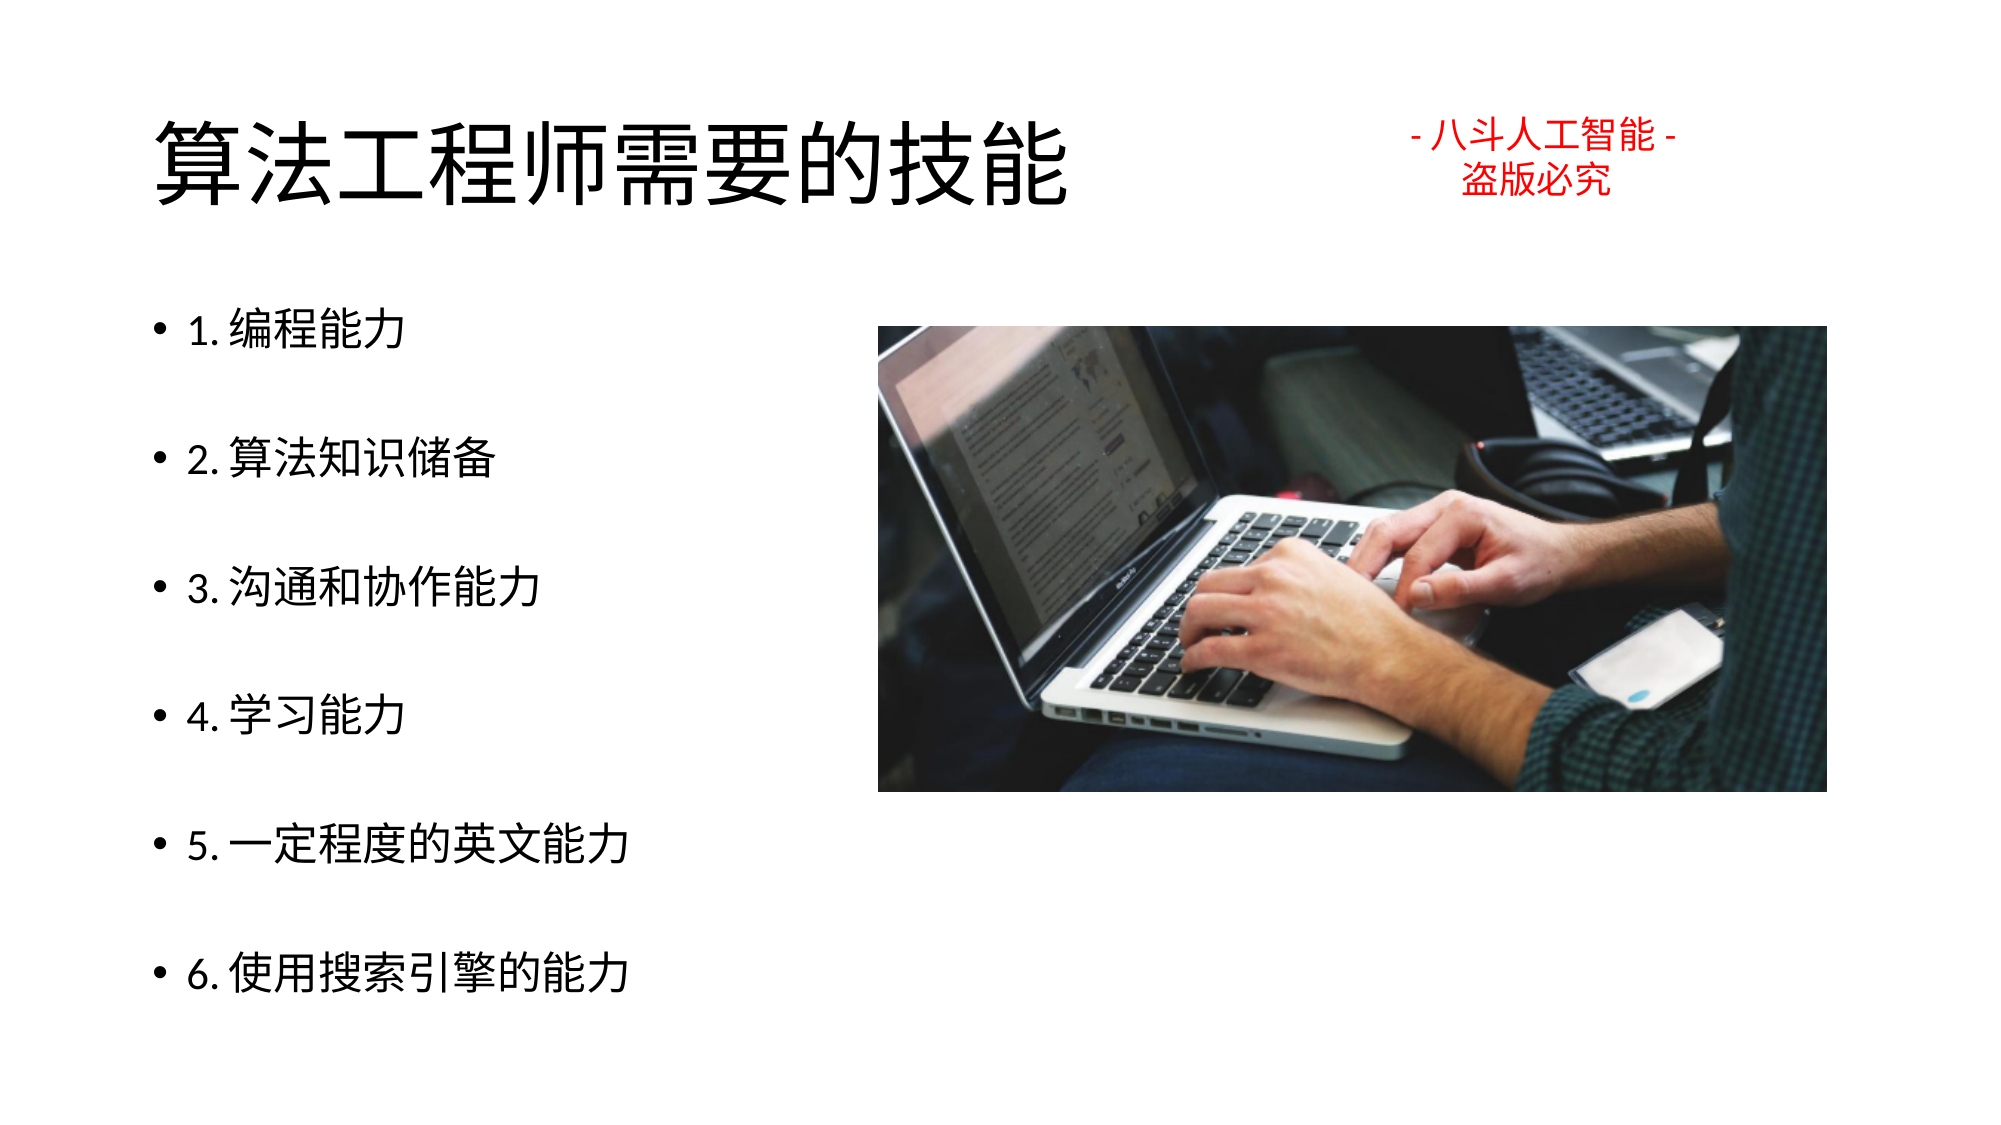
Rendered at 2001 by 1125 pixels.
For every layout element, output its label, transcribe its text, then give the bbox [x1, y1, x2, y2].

list 1.编程能力 2.算法知识储备 3.沟通和协作能力 4.学习能力 5.一定程度的英文能力 6.使用搜索引擎的能力 [137, 299, 1863, 1014]
title 算法工程师需要的技能 [137, 59, 1863, 278]
text_box -八斗人工智能- 盗版必究 [1395, 103, 1750, 208]
picture [877, 326, 1827, 792]
